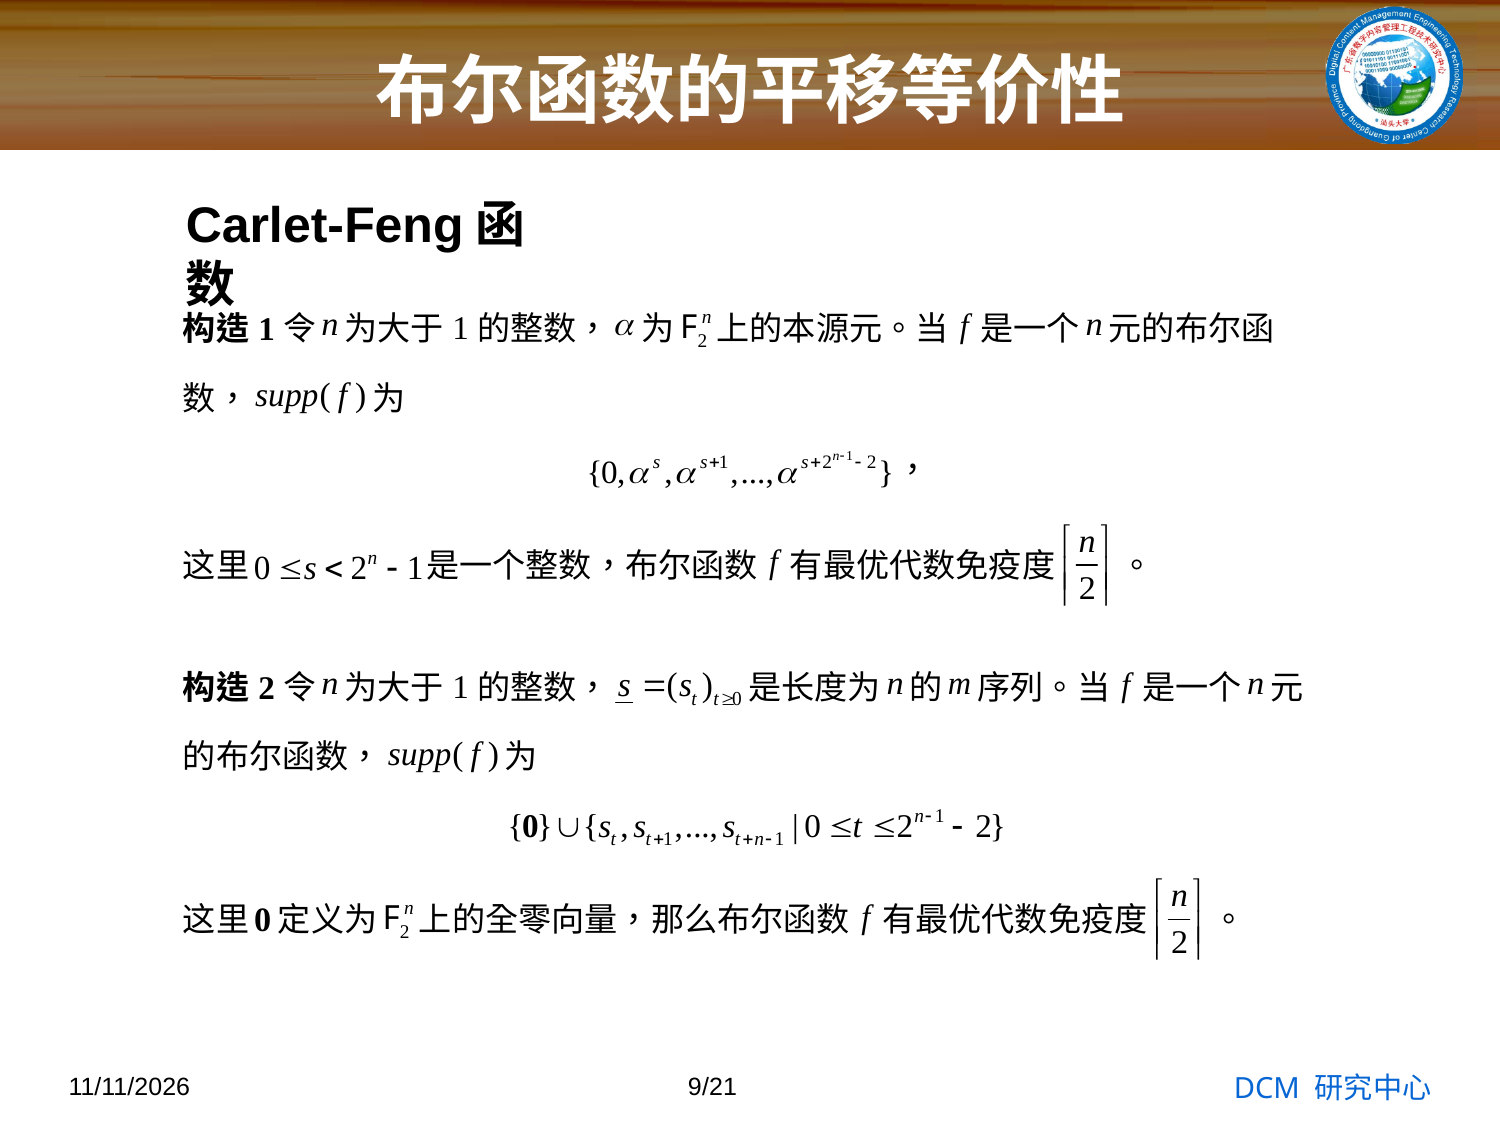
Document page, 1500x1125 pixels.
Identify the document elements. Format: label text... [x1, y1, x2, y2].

picture [0, 0, 1500, 150]
slide_number 8/21 [537, 1062, 888, 1113]
text_box Carlet-Feng函数 [171, 185, 585, 320]
picture [182, 302, 1329, 634]
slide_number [53, 1062, 467, 1113]
picture [182, 662, 1329, 988]
title 布尔函数的平移等价性 [75, 24, 1425, 150]
